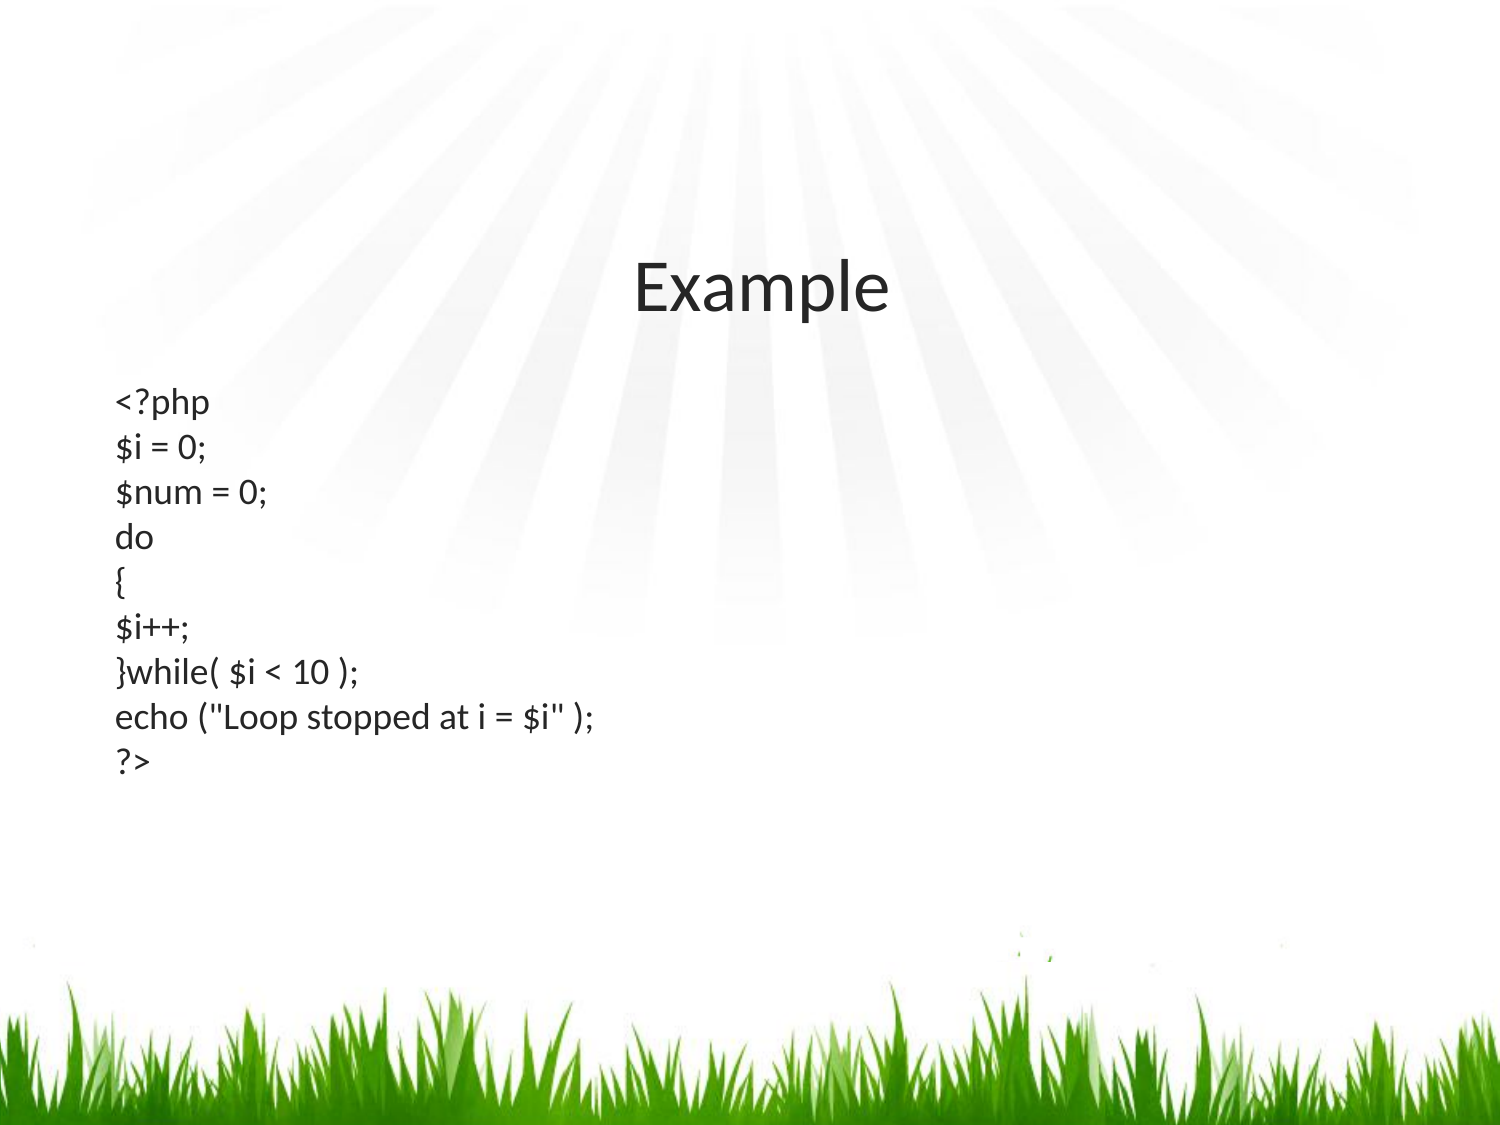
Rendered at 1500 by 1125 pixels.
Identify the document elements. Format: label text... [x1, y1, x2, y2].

picture [0, 0, 1500, 1125]
text_box <?php $i = 0; $num = 0; do { $i++; }while( $i < 10 ); echo ("Loop stopped at i = $i" ); ?> [99, 324, 1464, 790]
title Example [87, 224, 1438, 338]
